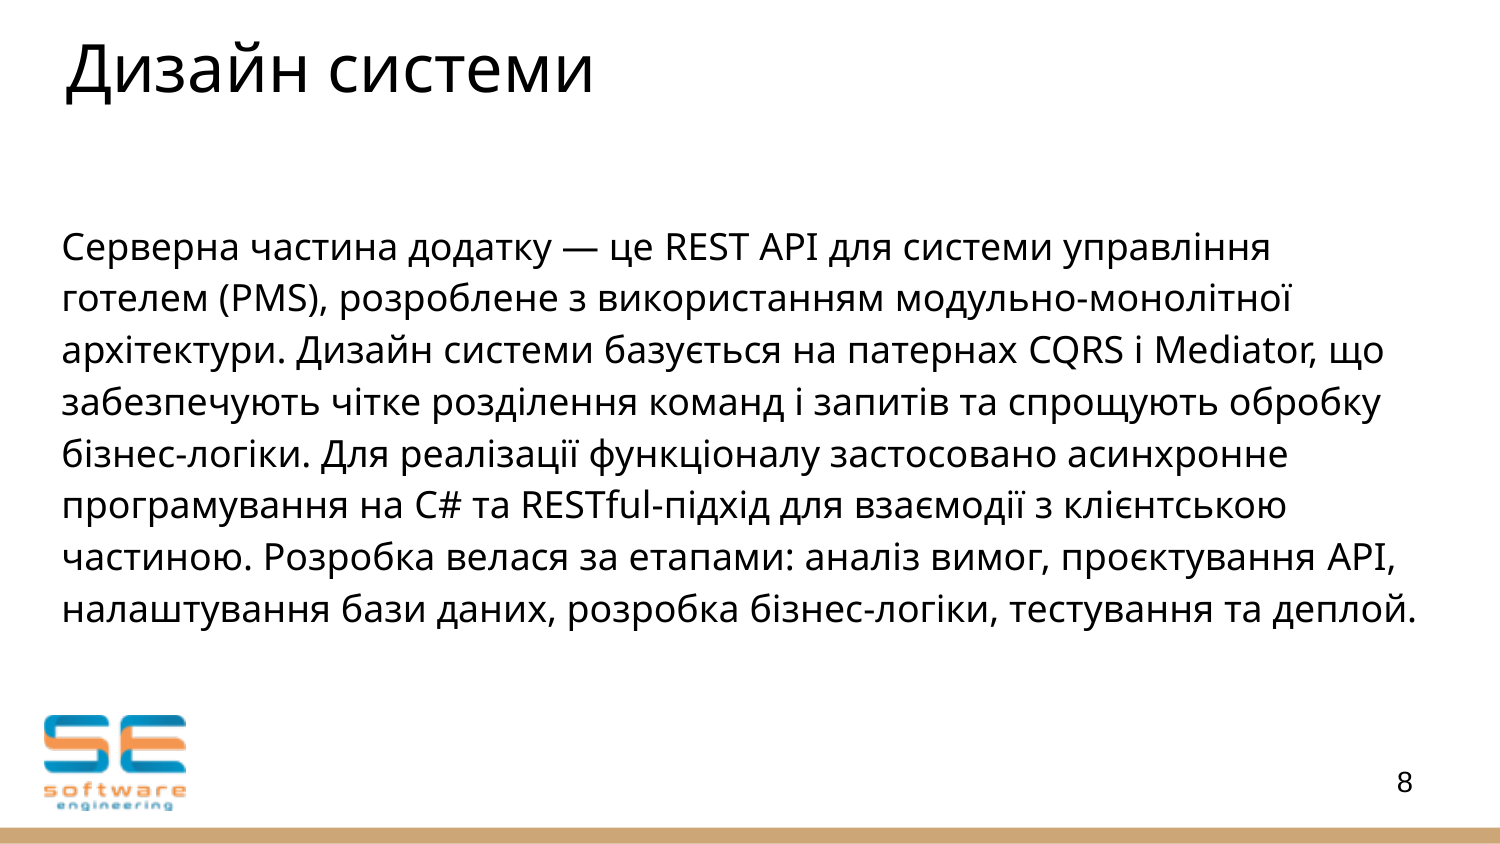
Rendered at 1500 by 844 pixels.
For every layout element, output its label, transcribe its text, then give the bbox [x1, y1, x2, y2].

text_box 8 [1382, 755, 1500, 806]
title Дизайн системи [51, 0, 1449, 122]
picture [43, 714, 186, 811]
list Серверна частина додатку — це REST API для системи управління готелем (PMS), розроблене з використанням модульно-монолітної архітектури. Дизайн системи базується на патернах CQRS і Mediator, що забезпечують чітке розділення команд і запитів та спрощують обробку бізнес-логіки. Для реалізації функціоналу застосовано асинхронне програмування на C# та RESTful-підхід для взаємодії з клієнтською частиною. Розробка велася за етапами: аналіз вимог, проєктування API, налаштування бази даних, розробка бізнес-логіки, тестування та деплой. [46, 200, 1445, 752]
